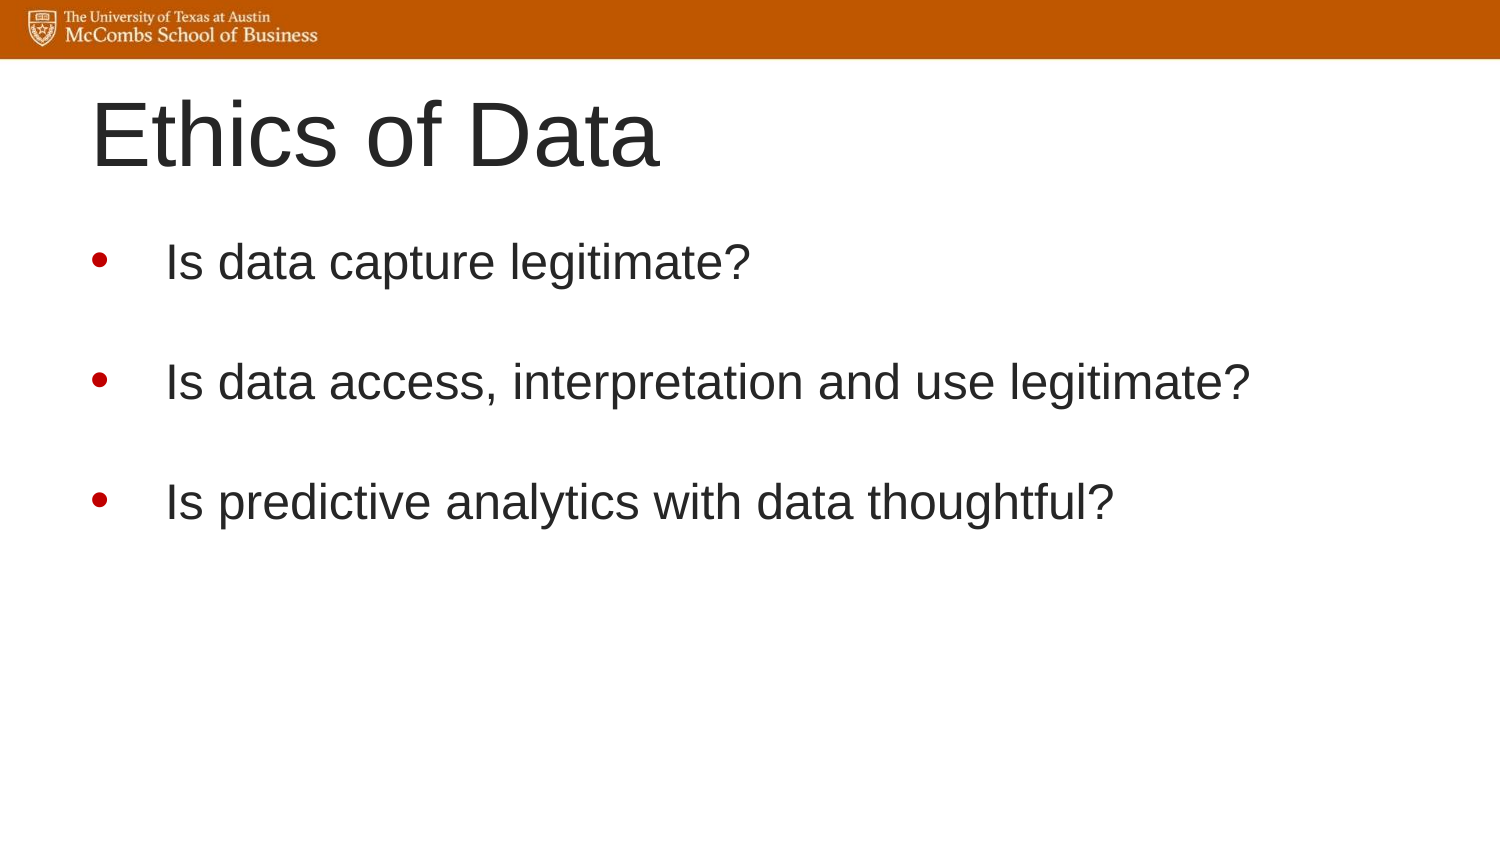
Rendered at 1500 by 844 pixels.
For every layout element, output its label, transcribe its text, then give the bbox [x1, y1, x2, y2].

list Is data capture legitimate? Is data access, interpretation and use legitimate? Is predictive analytics with data thoughtful? [75, 221, 1425, 797]
picture [0, 0, 1500, 844]
title Ethics of Data [75, 59, 1425, 200]
